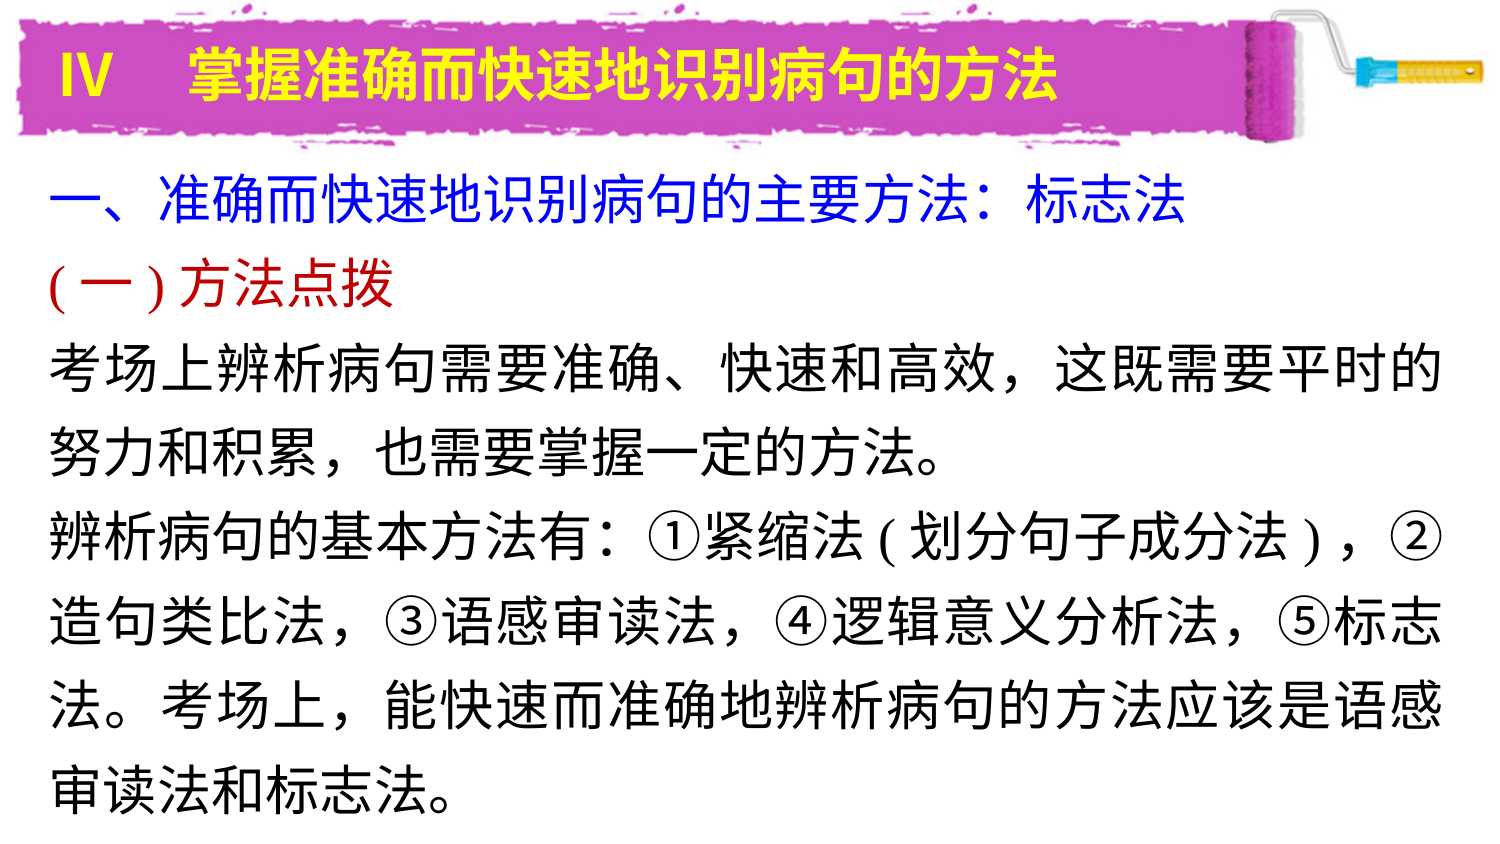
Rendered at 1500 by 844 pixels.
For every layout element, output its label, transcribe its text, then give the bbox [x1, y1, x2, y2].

text_box 一、准确而快速地识别病句的主要方法：标志法 (一)方法点拨 考场上辨析病句需要准确、快速和高效，这既需要平时的努力和积累，也需要掌握一定的方法。 辨析病句的基本方法有：①紧缩法(划分句子成分法)，②造句类比法，③语感审读法，④逻辑意义分析法，⑤标志法。考场上，能快速而准确地辨析病句的方法应该是语感审读法和标志法。 [34, 138, 1459, 829]
text_box Ⅳ 掌握准确而快速地识别病句的方法 [41, 30, 1266, 116]
picture [0, 0, 1500, 844]
